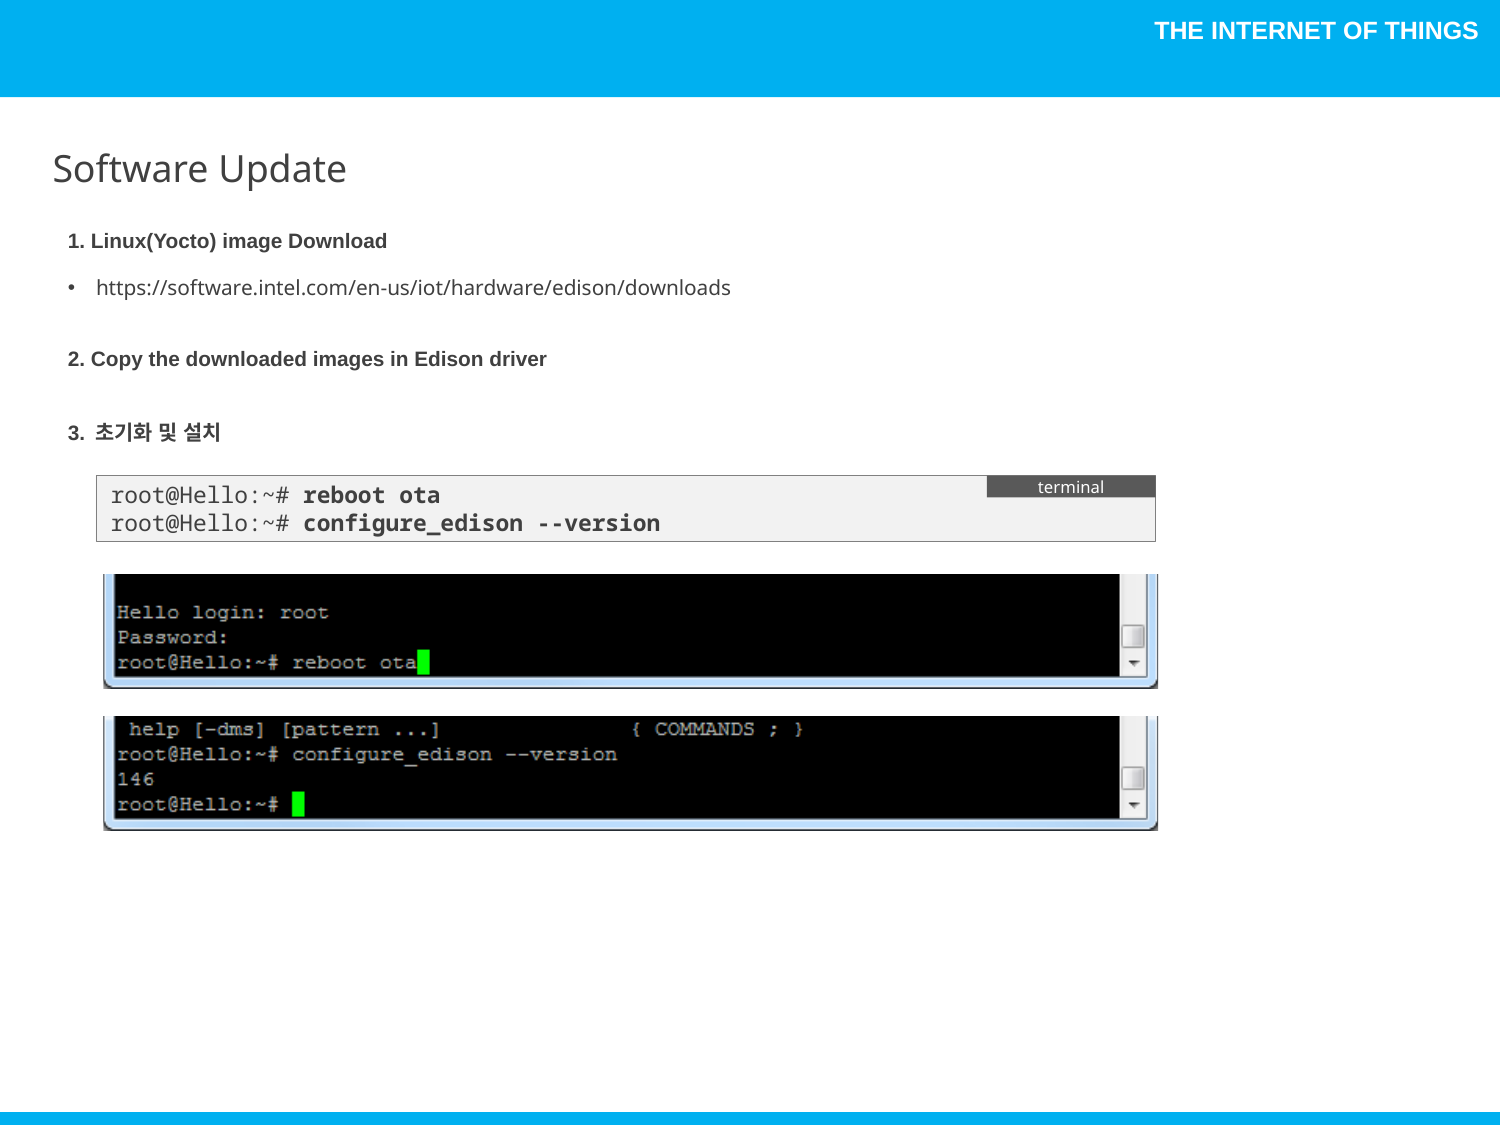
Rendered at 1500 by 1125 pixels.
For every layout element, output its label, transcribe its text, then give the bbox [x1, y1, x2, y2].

text_box Software Update [37, 137, 363, 197]
picture [103, 715, 1159, 832]
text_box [95, 474, 1156, 542]
text_box 1. Linux(Yocto) image Download [53, 208, 1436, 261]
text_box 2. Copy the downloaded images in Edison driver 3. 초기화 및 설치 [53, 325, 1436, 453]
picture [103, 574, 1159, 689]
text_box https://software.intel.com/en-us/iot/hardware/edison/downloads [53, 267, 1436, 307]
